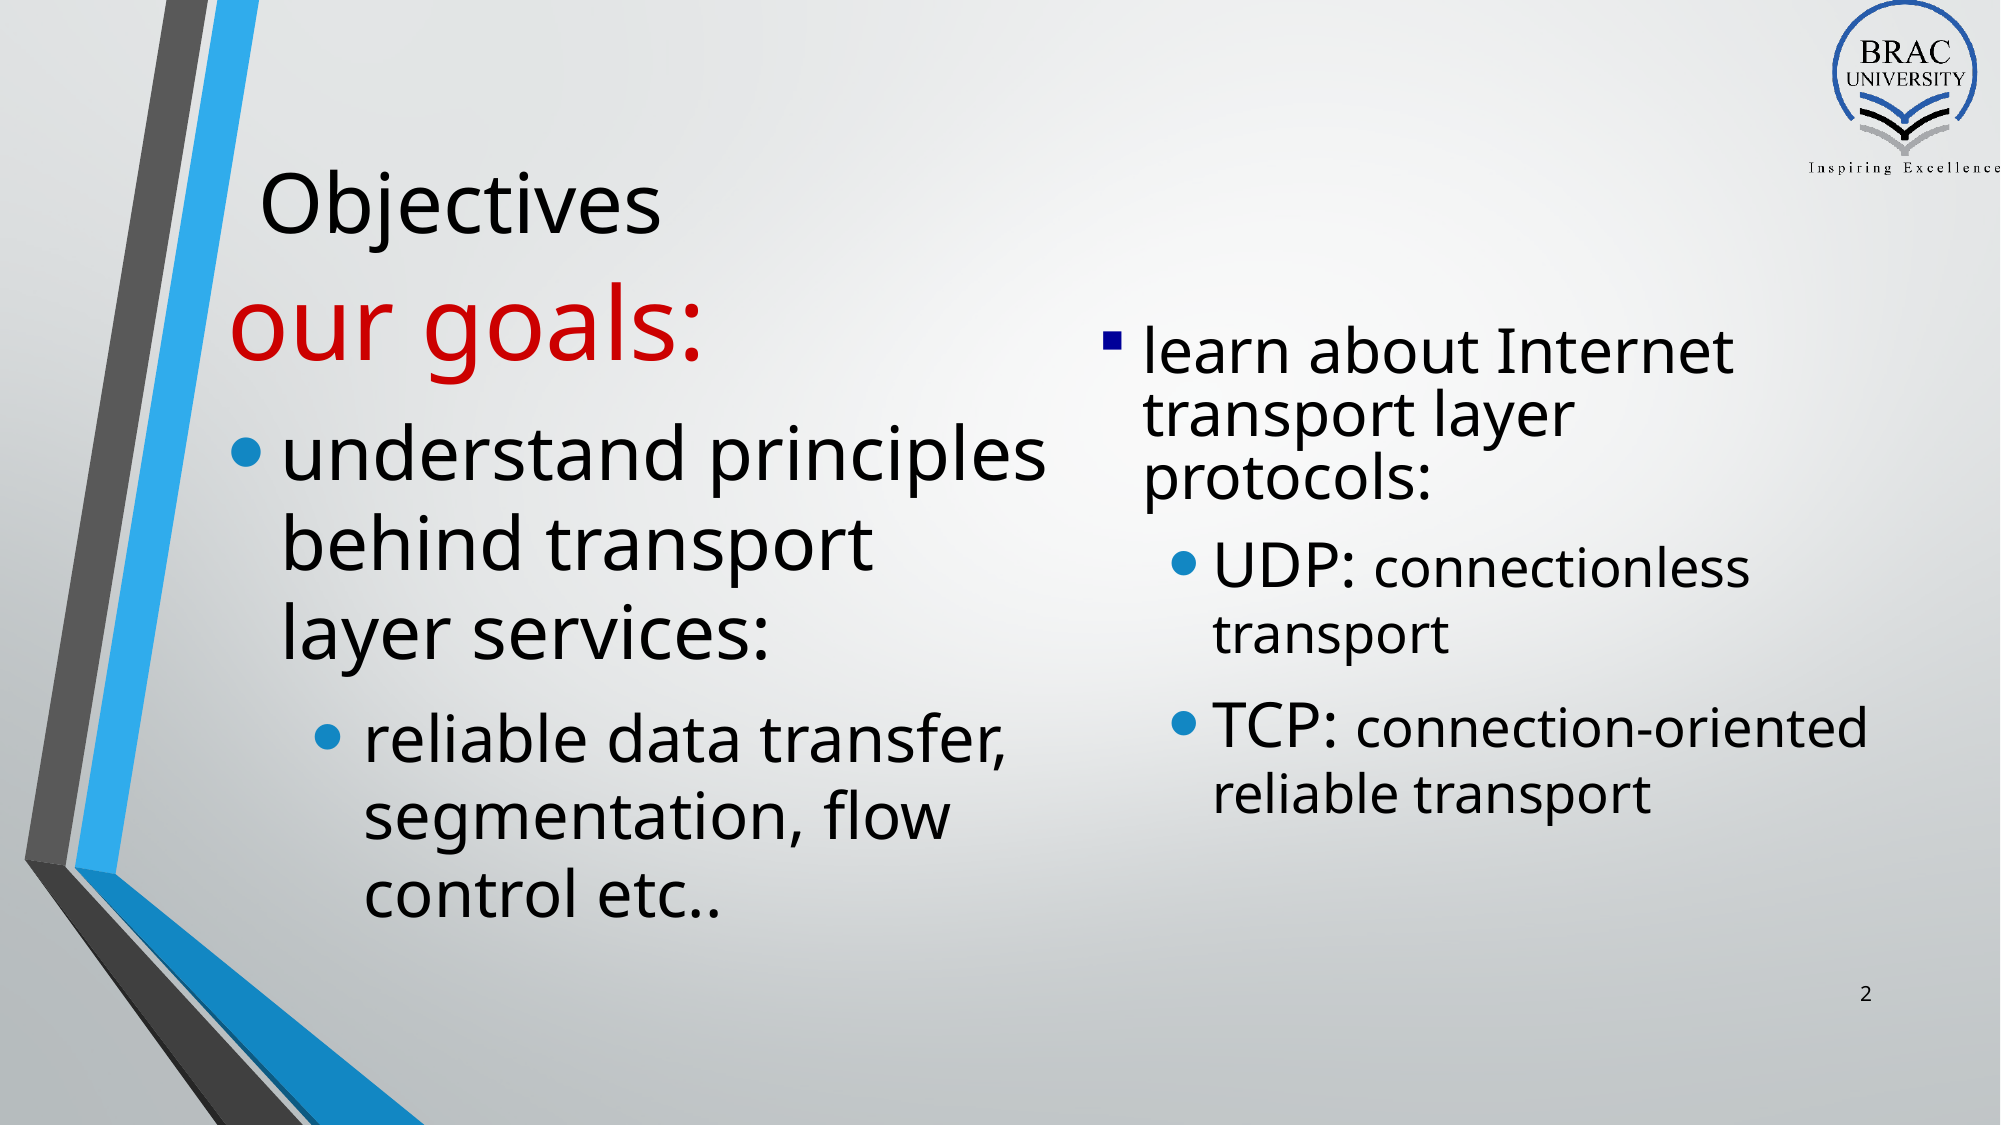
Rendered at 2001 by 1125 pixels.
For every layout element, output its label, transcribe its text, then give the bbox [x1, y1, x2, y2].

title Objectives [243, 56, 1887, 344]
slide_number 2 [1796, 965, 1887, 1025]
list our goals: understand principles behind transport layer services: reliable data transfer, segmentation, flow control etc.. [213, 244, 1066, 946]
list learn about Internet transport layer protocols: UDP: connectionless transport TCP: connection-oriented reliable transport [1083, 310, 1887, 879]
picture [1808, 0, 2000, 176]
